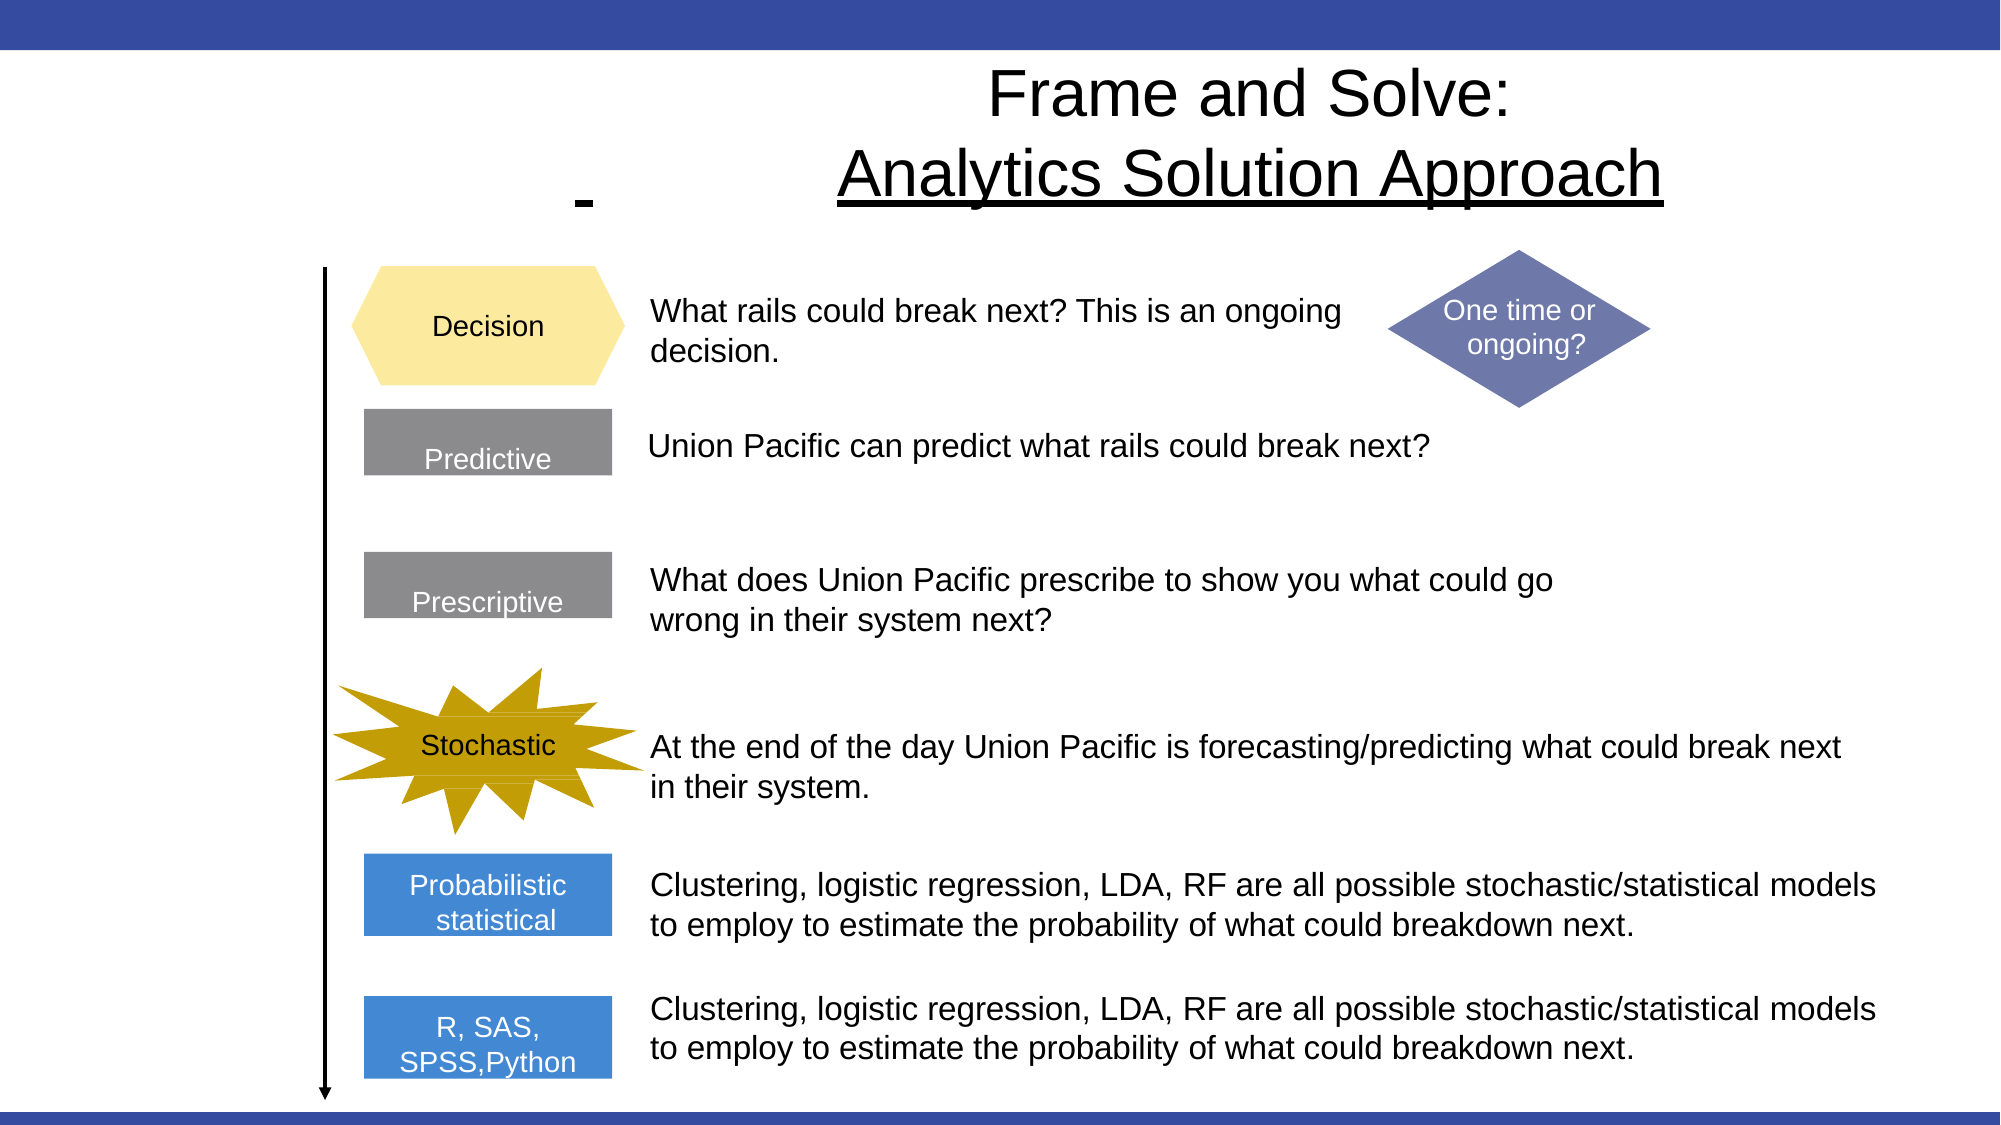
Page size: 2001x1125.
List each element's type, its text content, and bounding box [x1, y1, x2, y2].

text_box [318, 1087, 332, 1101]
text_box Stochastic [418, 724, 558, 762]
text_box Union Pacific can predict what rails could break next? [645, 421, 1520, 464]
text_box Clustering, logistic regression, LDA, RF are all possible stochastic/statistical models to employ to estimate the probability of what could breakdown next. Clustering, logistic regression, LDA, RF are all possible stochastic/statistical models to employ to estimate the probability of what could breakdown next. [648, 860, 1893, 1067]
text_box One time or ongoing? [1441, 288, 1598, 361]
text_box Prescriptive [364, 551, 613, 619]
text_box [1388, 296, 1651, 408]
text_box [1455, 249, 1583, 288]
text_box At the end of the day Union Pacific is forecasting/predicting what could break next in their system. [648, 723, 1871, 806]
text_box [351, 266, 625, 386]
title Frame and Solve: Analytics Solution Approach [347, 47, 2000, 238]
text_box Decision [429, 305, 547, 343]
text_box Predictive [364, 408, 613, 476]
text_box What rails could break next? This is an ongoing decision. [648, 287, 1388, 370]
text_box What does Union Pacific prescribe to show you what could go wrong in their system next? [648, 556, 1576, 639]
text_box Probabilistic statistical [364, 853, 613, 936]
text_box [332, 667, 645, 835]
text_box R, SAS, SPSS,Python [364, 996, 613, 1079]
